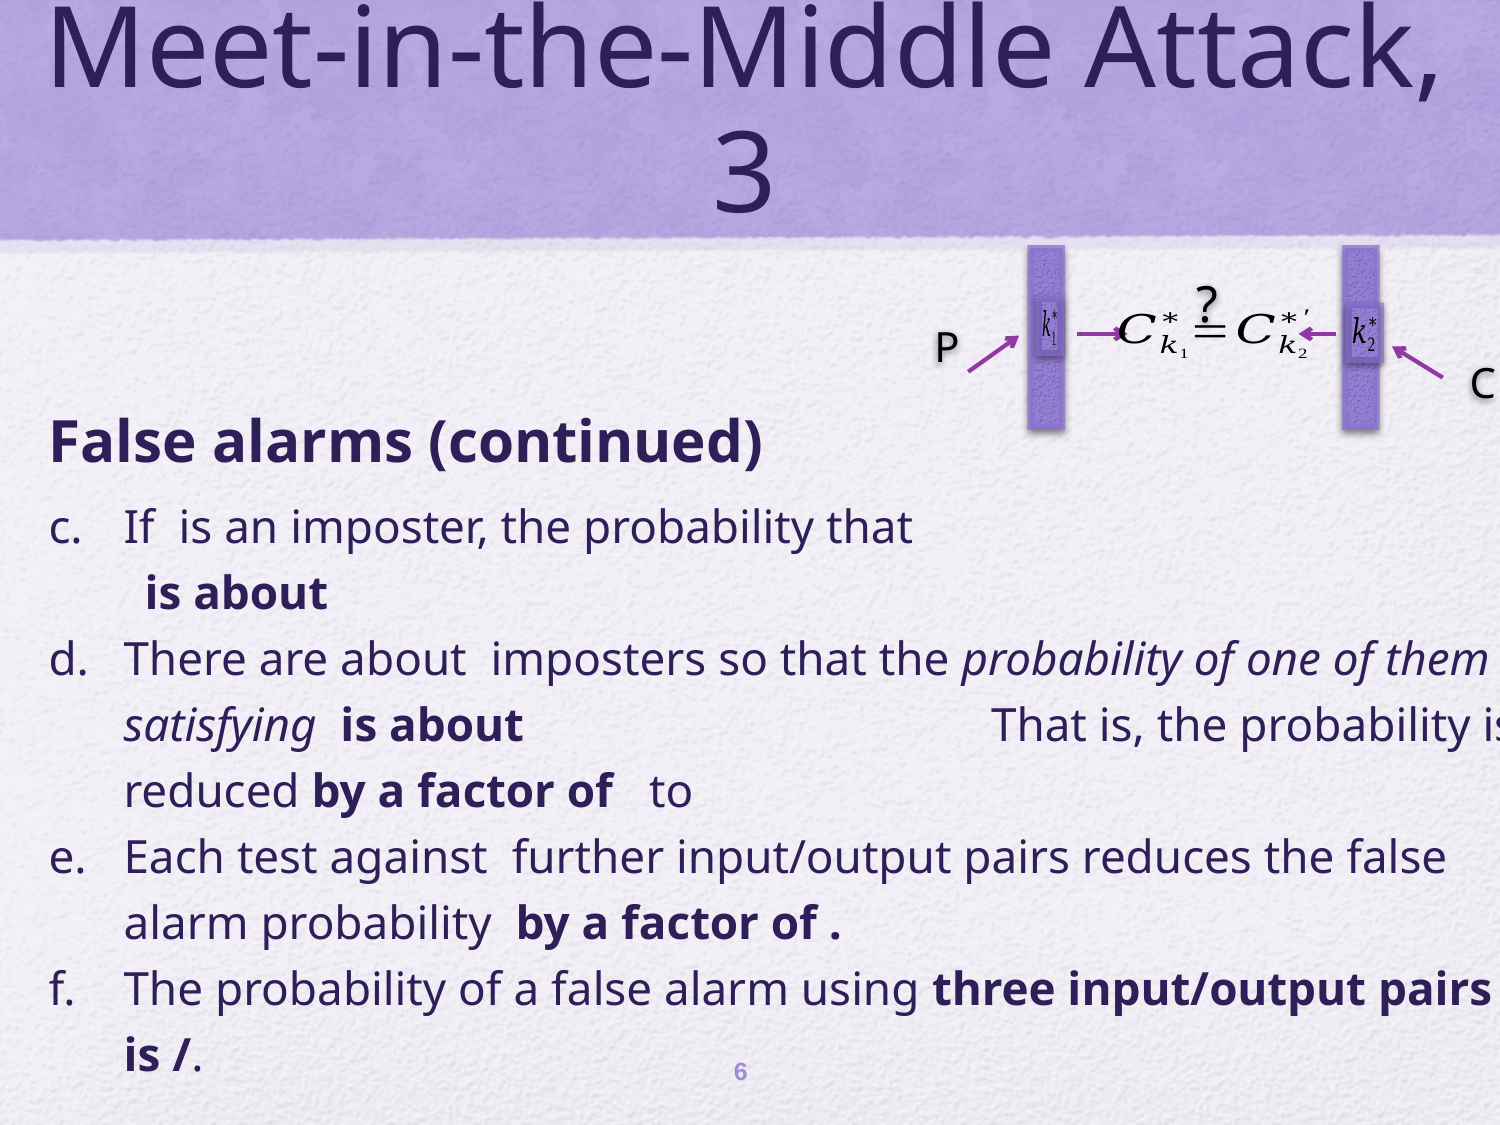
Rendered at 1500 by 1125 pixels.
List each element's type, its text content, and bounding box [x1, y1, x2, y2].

picture [0, 225, 1500, 1125]
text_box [912, 245, 1497, 443]
slide_number 6 [690, 1046, 791, 1094]
title Meet-in-the-Middle Attack, 3 [0, 0, 1496, 232]
